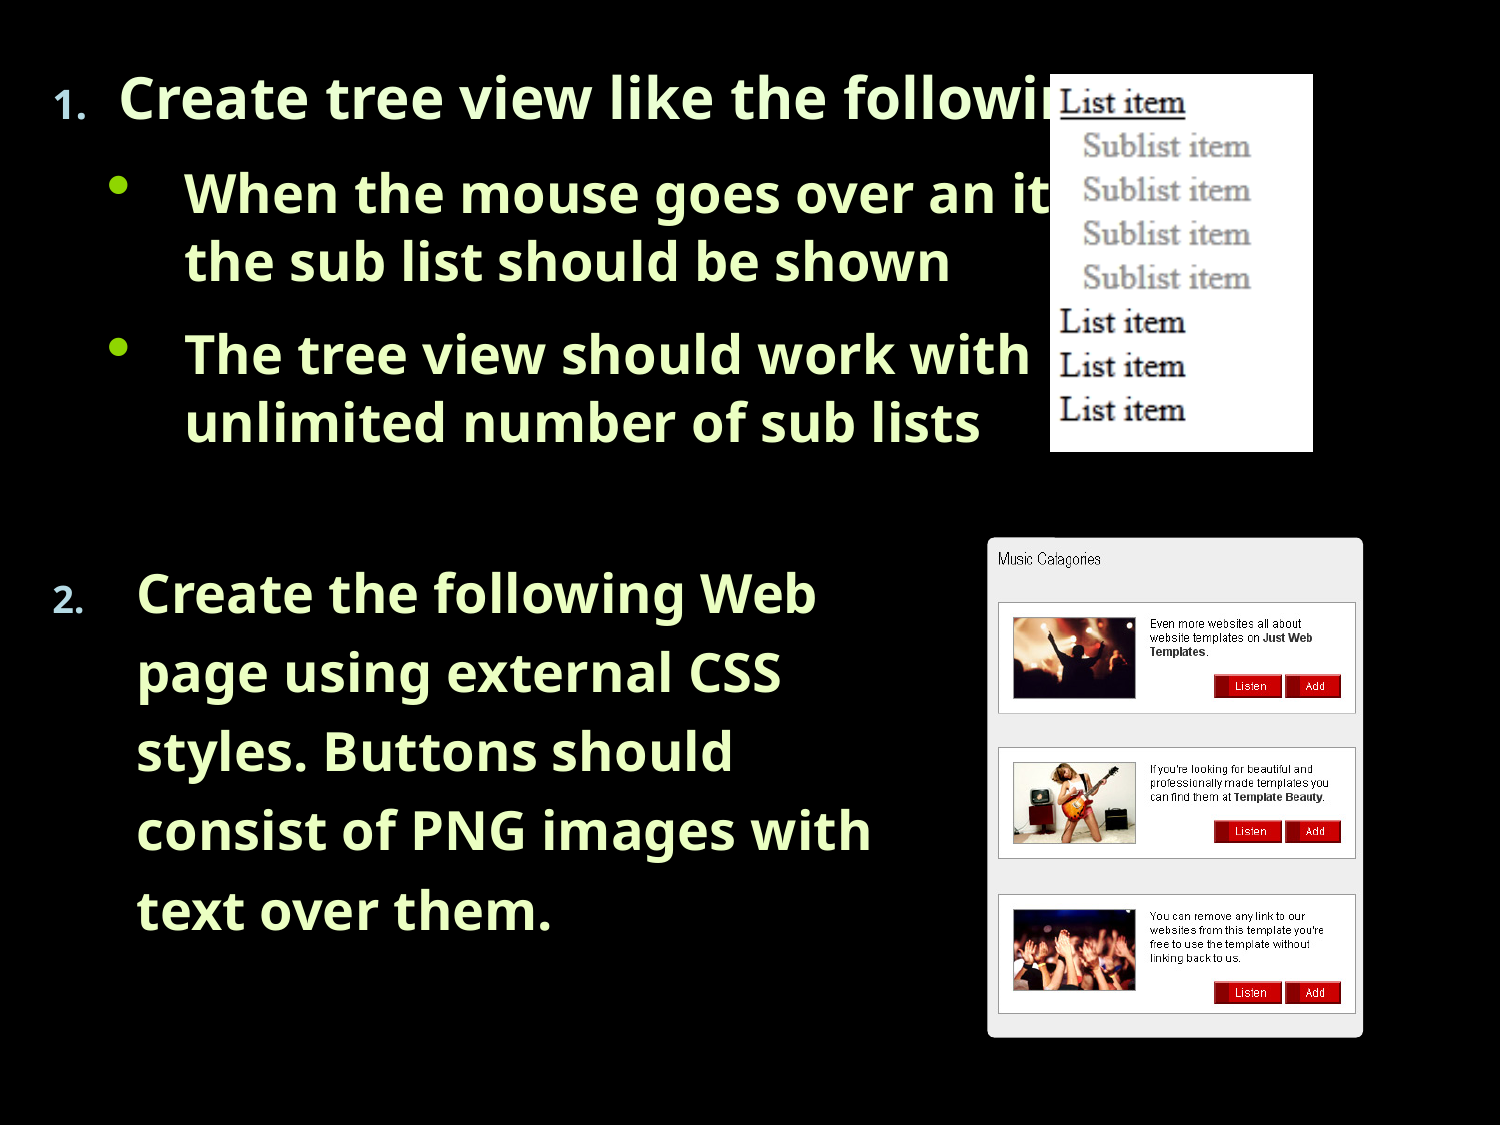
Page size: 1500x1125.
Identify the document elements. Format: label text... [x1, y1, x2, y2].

picture [987, 537, 1364, 1038]
text_box Create the following Web page using external CSS styles. Buttons should consist of PNG images with text over them. [37, 537, 938, 1025]
picture [1049, 74, 1313, 452]
list Create tree view like the following: When the mouse goes over an item the sub list should be shown The tree view should work with unlimited number of sub lists [37, 50, 1463, 1000]
